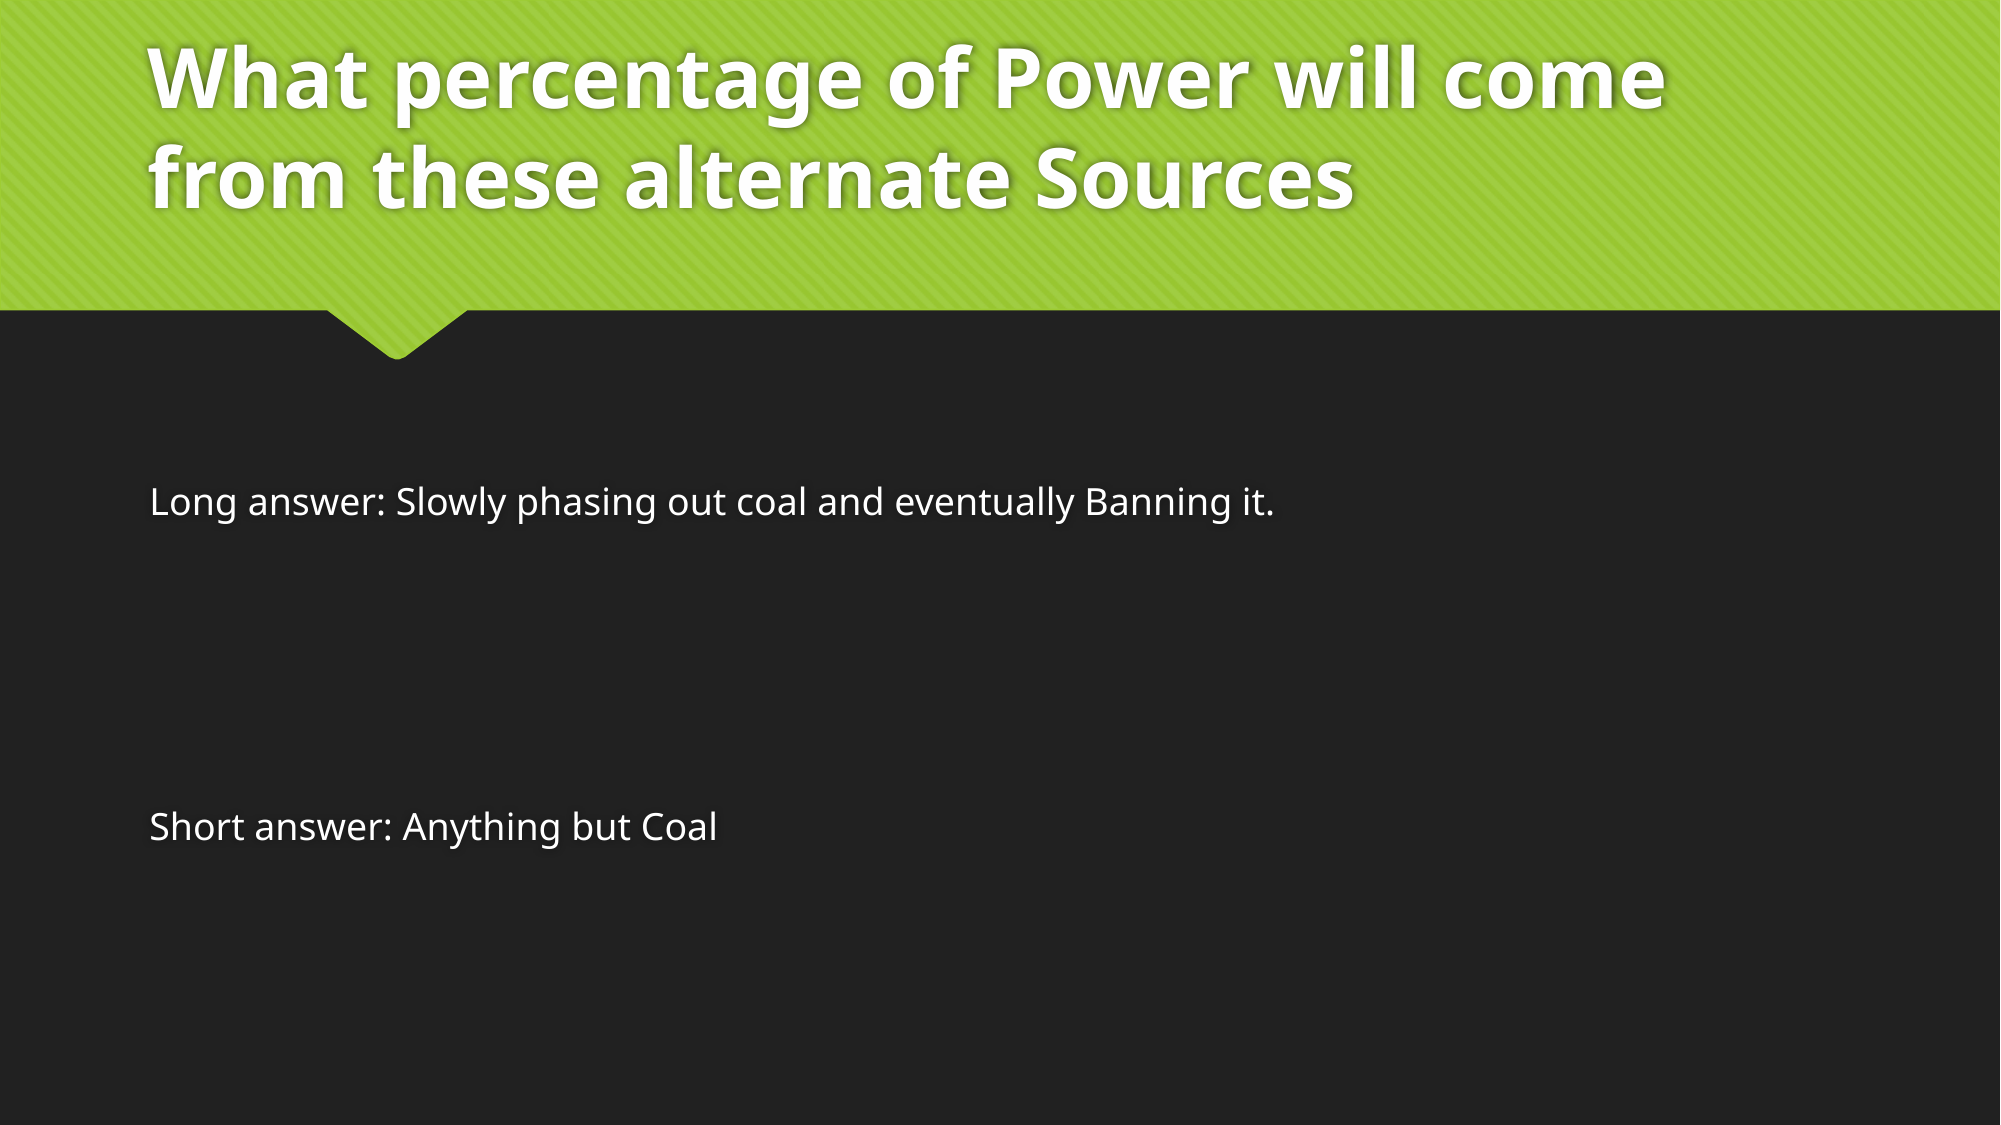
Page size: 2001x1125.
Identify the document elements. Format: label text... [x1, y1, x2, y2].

list Long answer: Slowly phasing out coal and eventually Banning it. Short answer: Anything but Coal [134, 364, 1866, 962]
title What percentage of Power will come from these alternate Sources [132, 73, 1868, 233]
